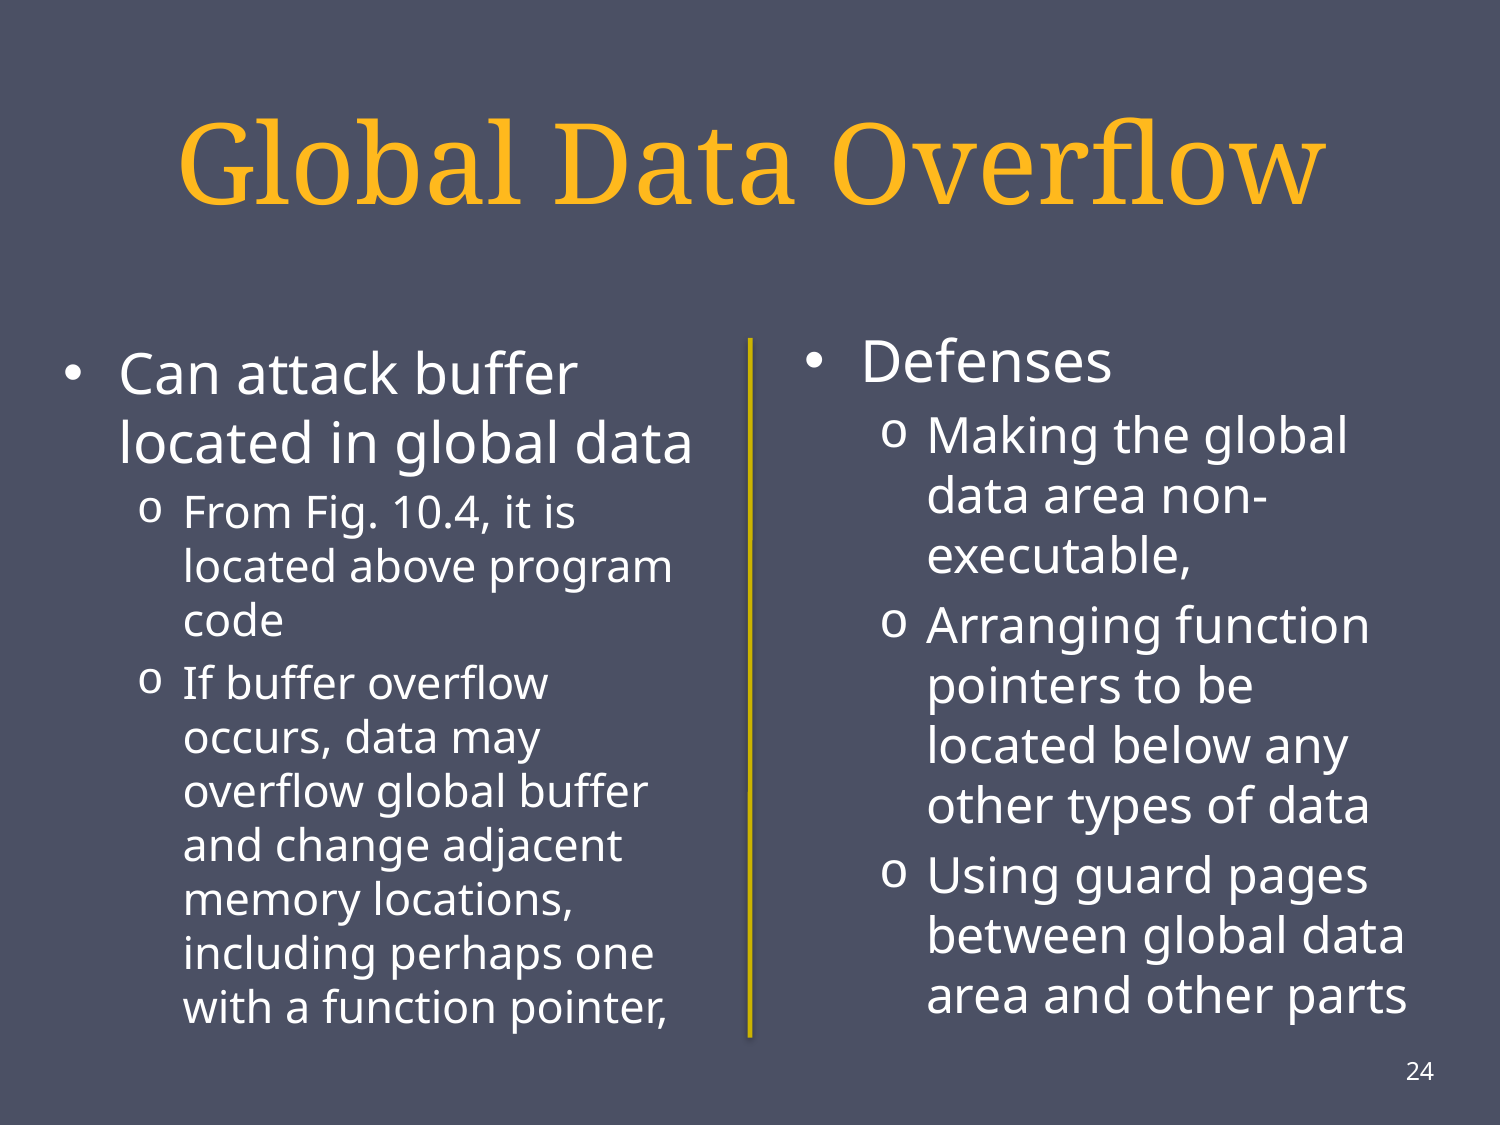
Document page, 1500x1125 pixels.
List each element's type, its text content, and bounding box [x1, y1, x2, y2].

slide_number 24 [1401, 1042, 1494, 1103]
list Defenses Making the global data area non-executable, Arranging function pointers to be located below any other types of data Using guard pages between global data area and other parts [789, 316, 1453, 1059]
list Can attack buffer located in global data From Fig. 10.4, it is located above program code If buffer overflow occurs, data may overflow global buffer and change adjacent memory locations, including perhaps one with a function pointer, [48, 330, 712, 1073]
title Global Data Overflow [76, 0, 1427, 235]
